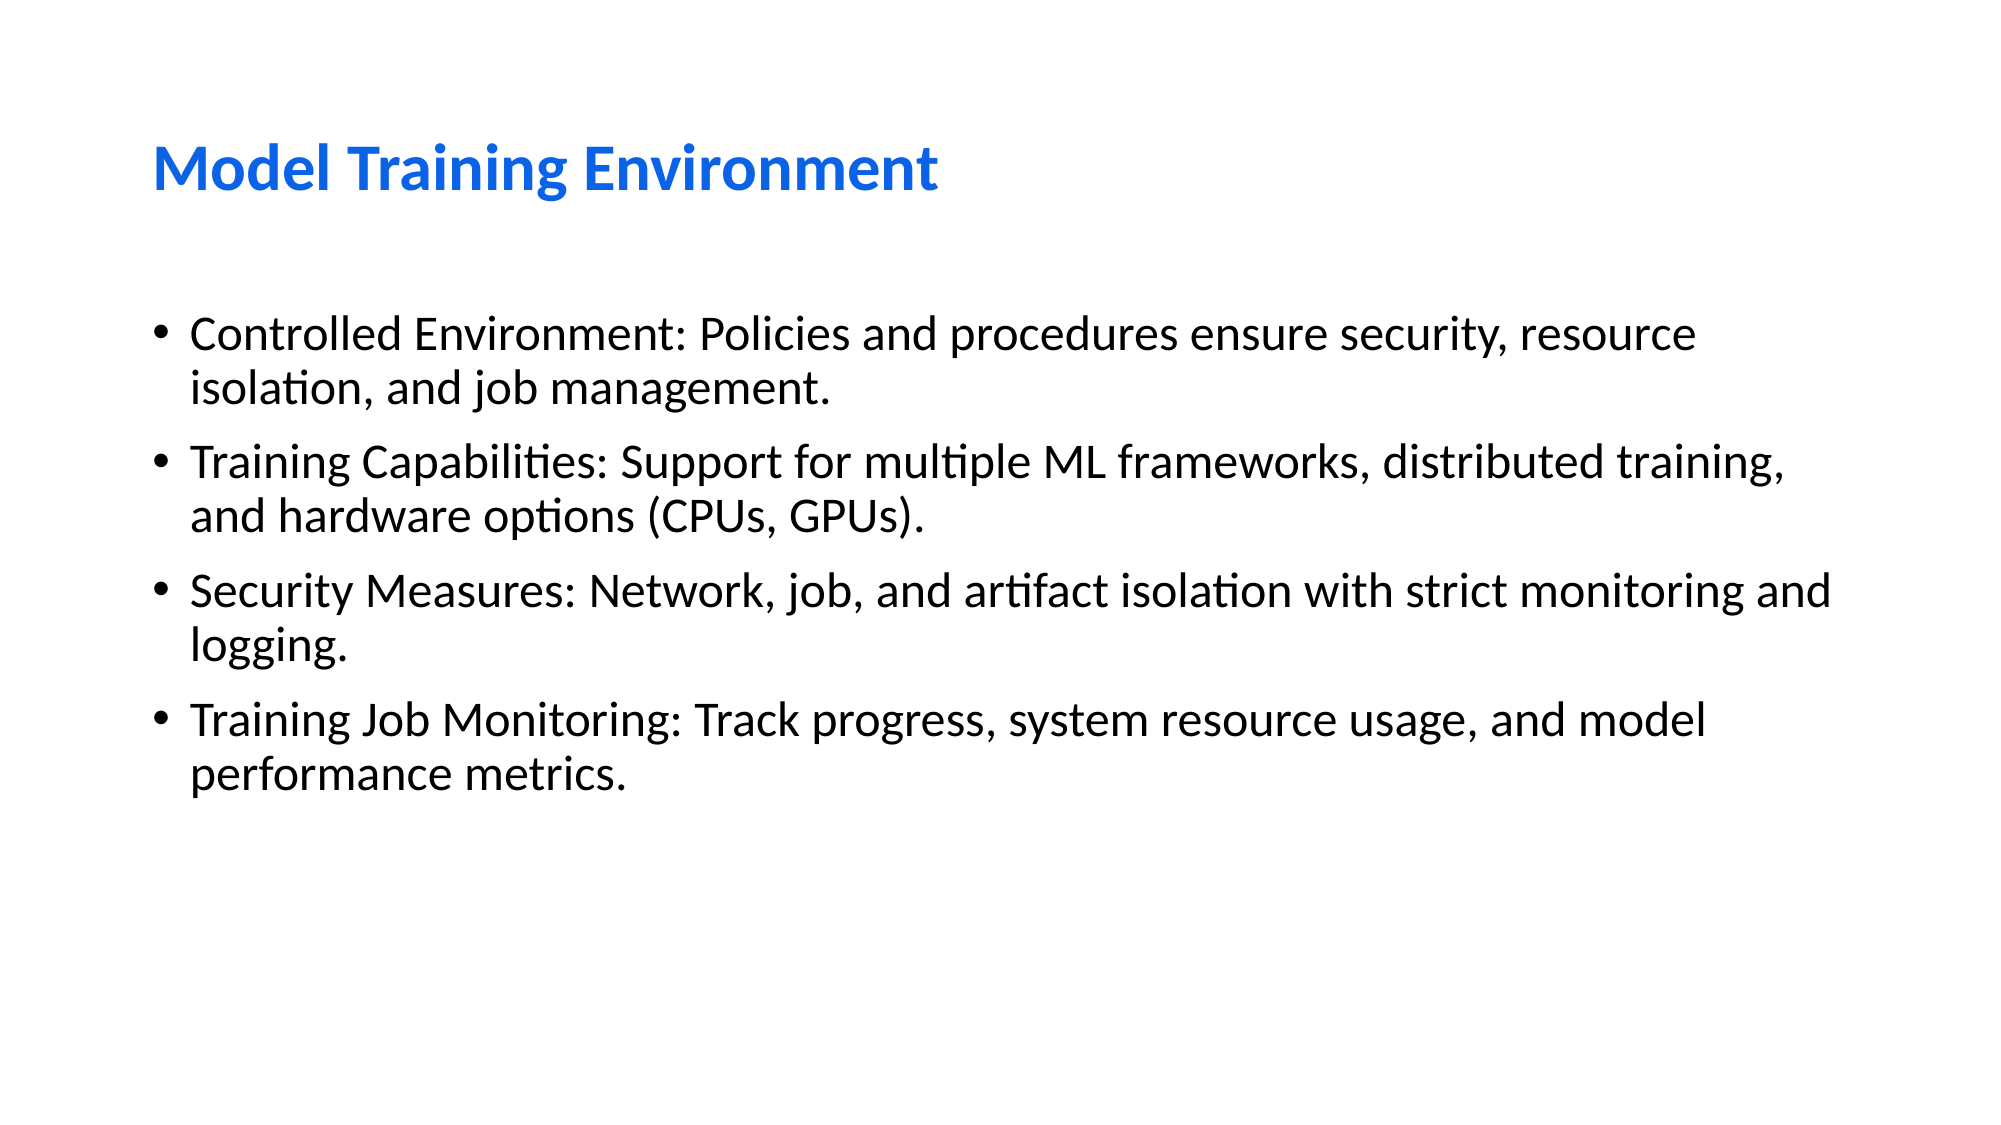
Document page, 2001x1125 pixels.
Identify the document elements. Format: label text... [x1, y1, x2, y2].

list Controlled Environment: Policies and procedures ensure security, resource isolation, and job management. Training Capabilities: Support for multiple ML frameworks, distributed training, and hardware options (CPUs, GPUs). Security Measures: Network, job, and artifact isolation with strict monitoring and logging. Training Job Monitoring: Track progress, system resource usage, and model performance metrics. [137, 299, 1863, 1014]
title Model Training Environment [137, 59, 1863, 278]
